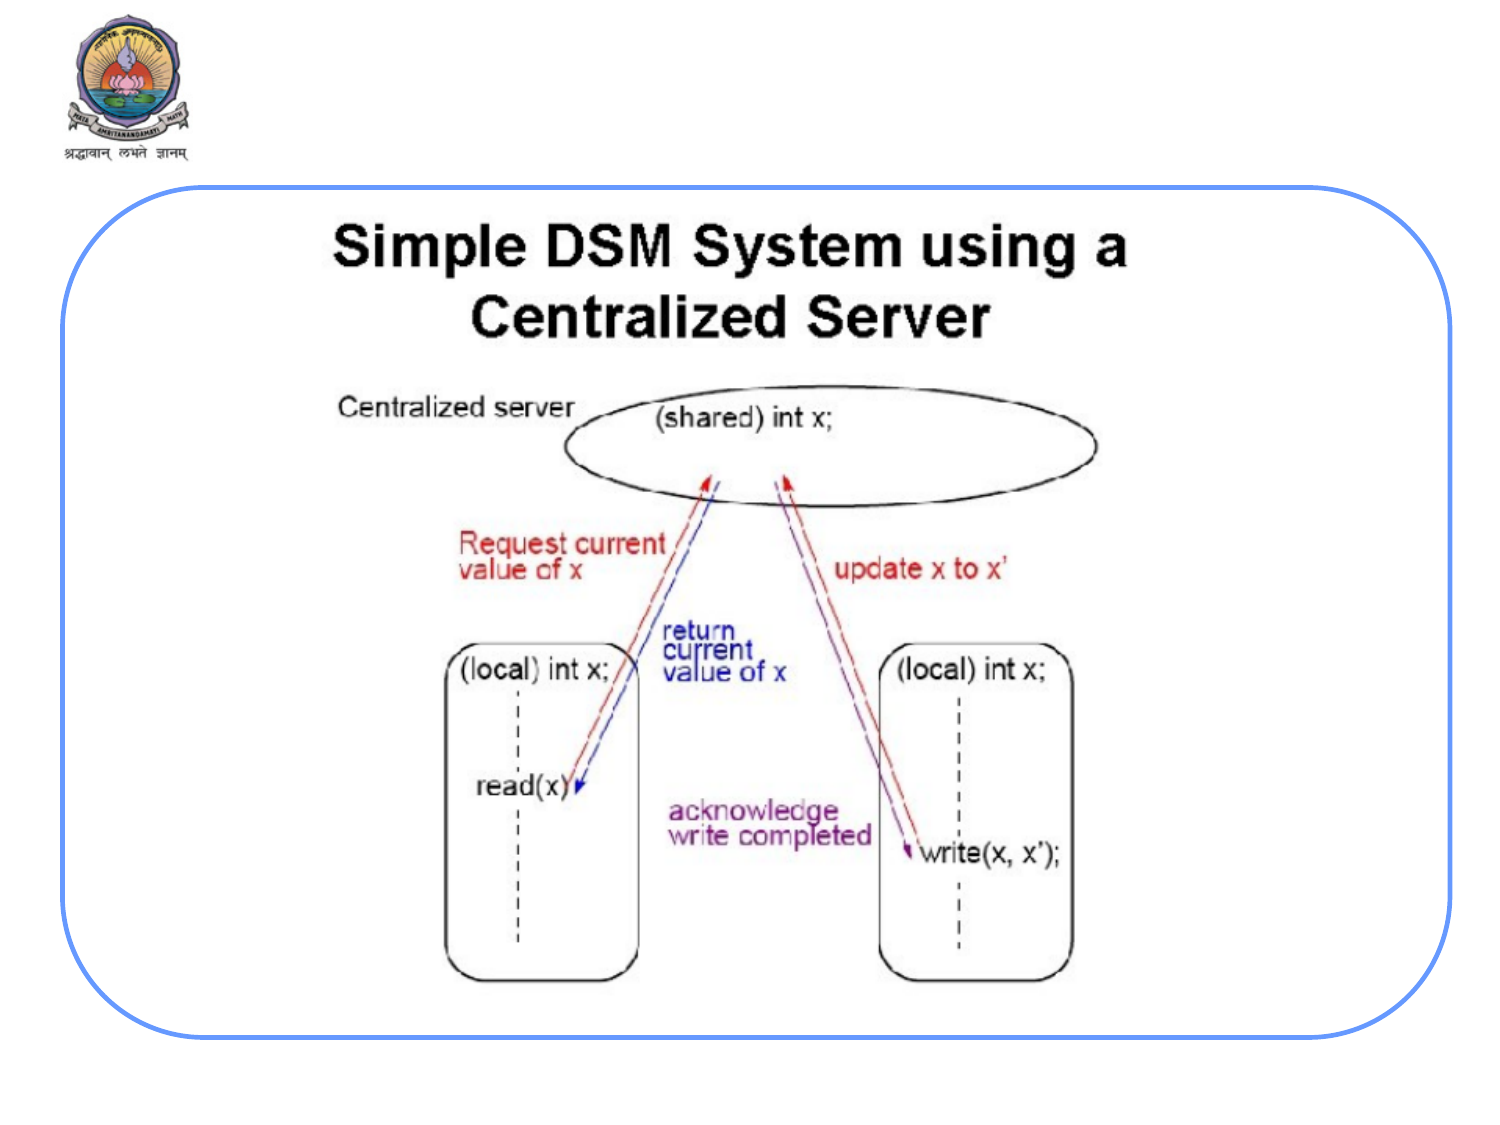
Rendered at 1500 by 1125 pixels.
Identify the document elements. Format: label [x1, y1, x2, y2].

picture [319, 204, 1164, 1002]
picture [62, 12, 193, 163]
